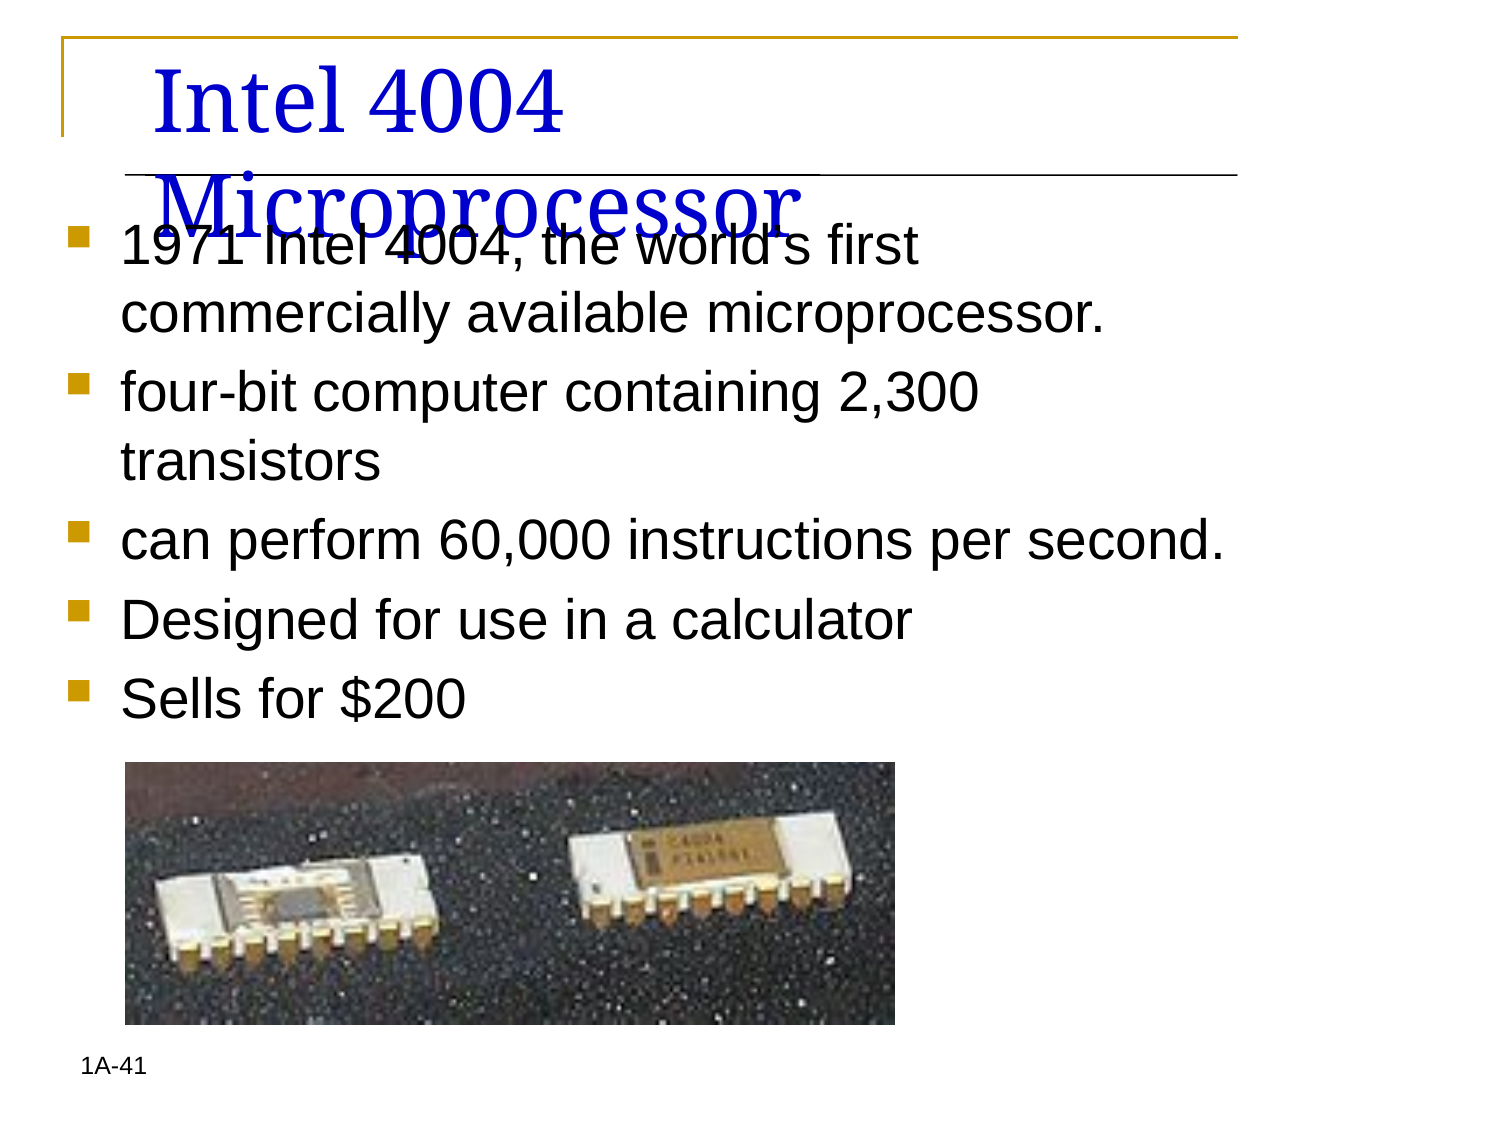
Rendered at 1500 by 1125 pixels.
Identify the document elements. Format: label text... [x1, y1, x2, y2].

picture [124, 762, 896, 1026]
title Intel 4004 Microprocessor [137, 37, 1251, 188]
list 1971 Intel 4004, the world’s first commercially available microprocessor. four-bit computer containing 2,300 transistors can perform 60,000 instructions per second. Designed for use in a calculator Sells for $200 [49, 199, 1251, 763]
slide_number 1A-41 [62, 1012, 163, 1088]
